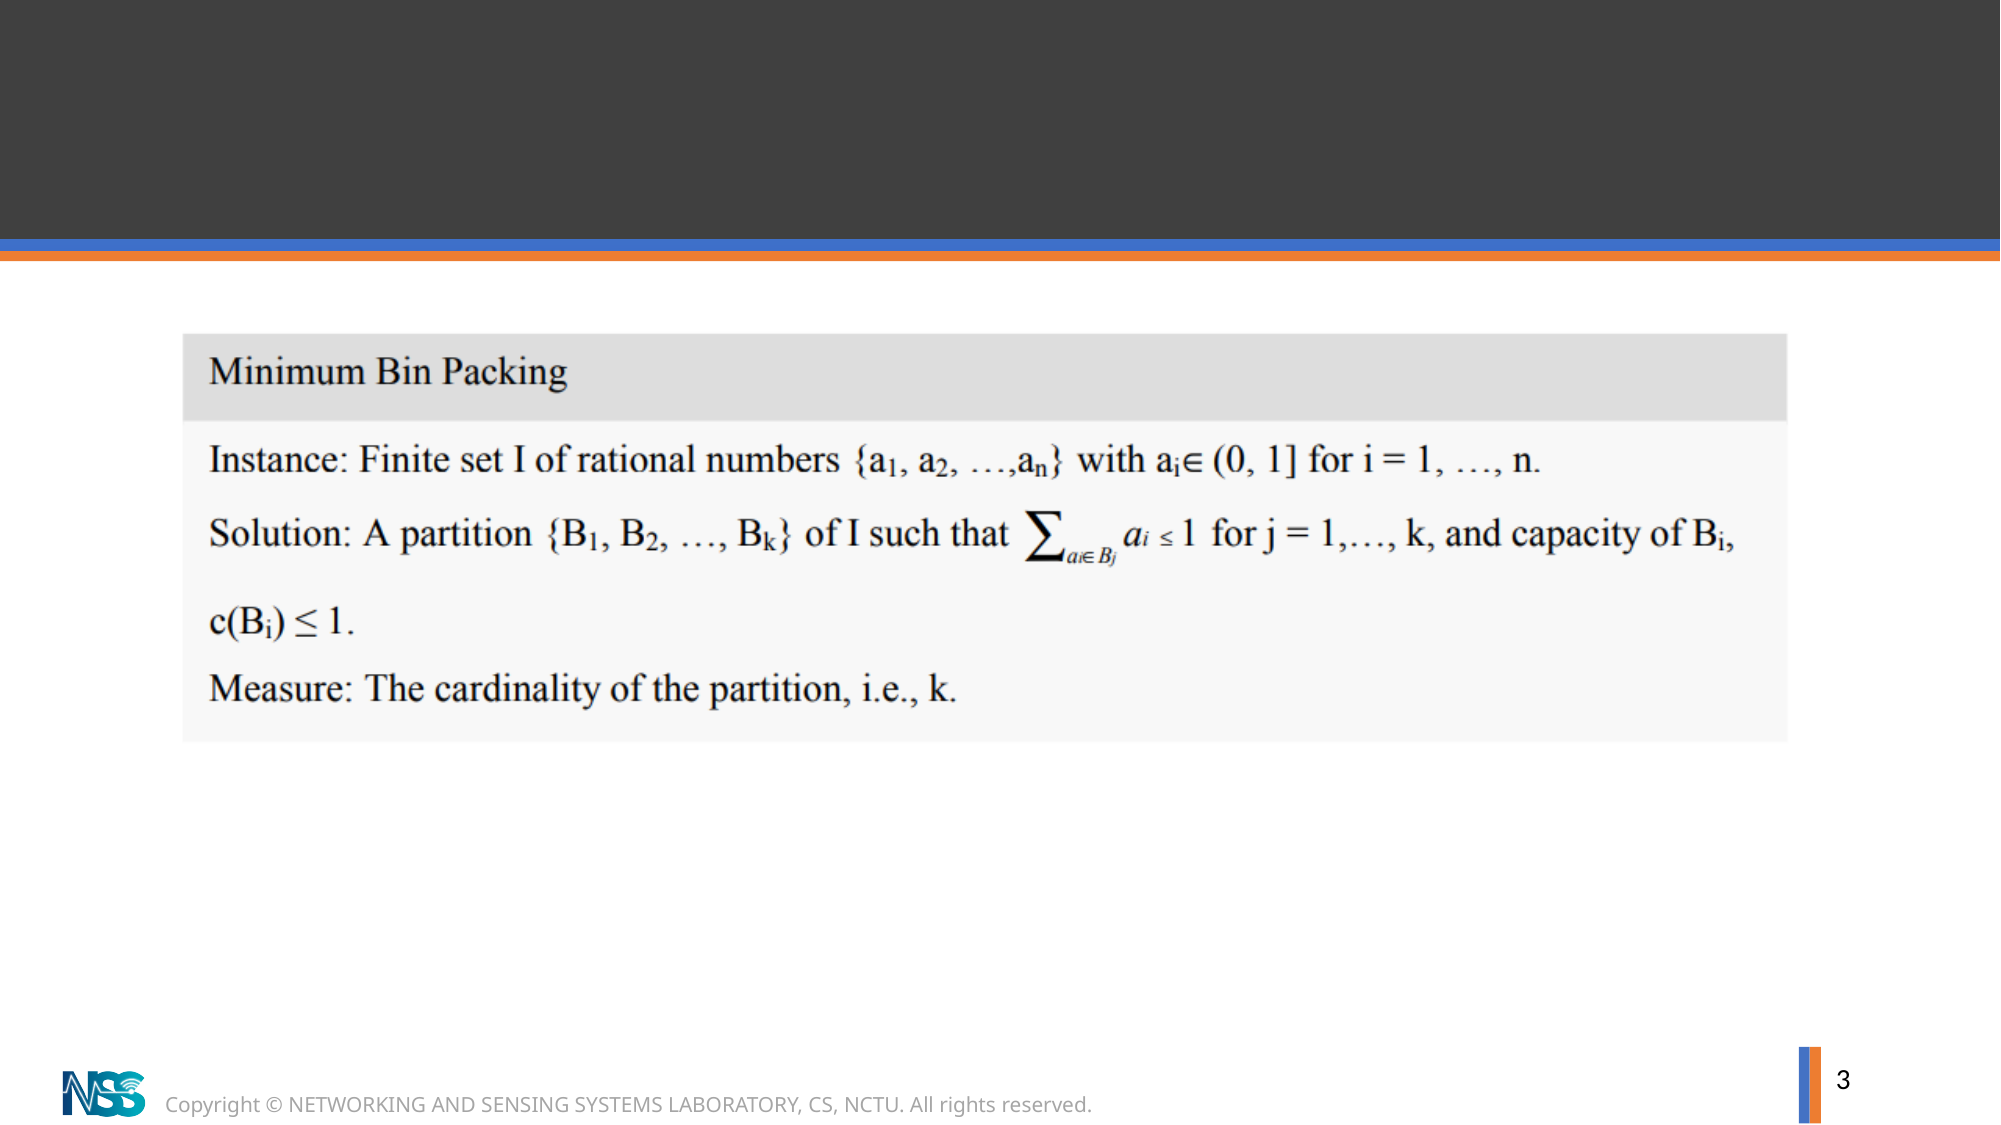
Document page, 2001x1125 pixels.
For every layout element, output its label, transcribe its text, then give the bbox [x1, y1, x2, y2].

picture [55, 1067, 151, 1125]
slide_number 3 [1821, 1046, 1945, 1107]
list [147, 320, 1821, 753]
